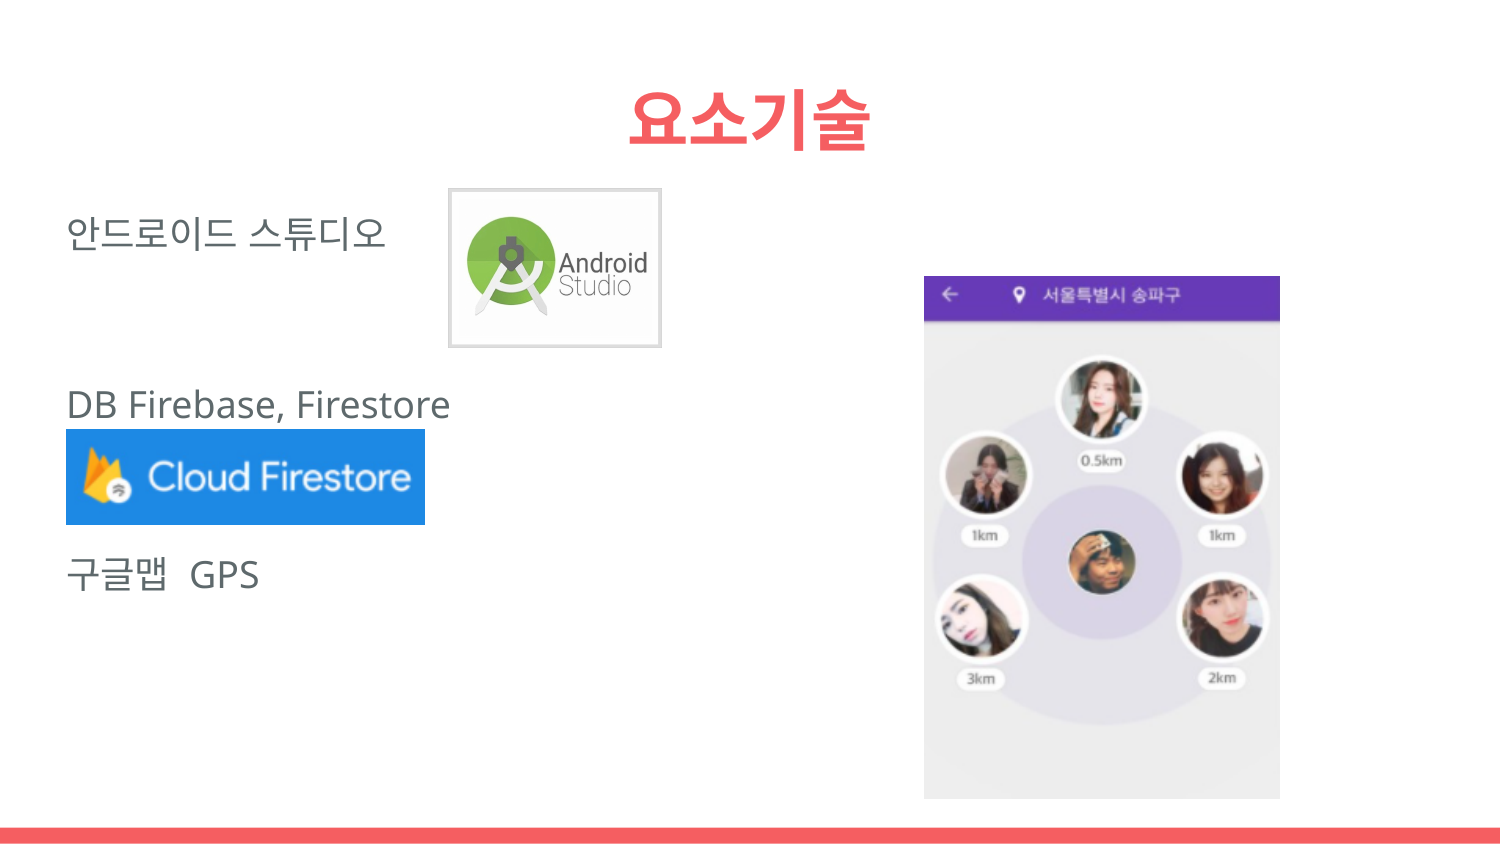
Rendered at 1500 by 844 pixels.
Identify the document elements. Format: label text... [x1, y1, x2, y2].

picture [924, 276, 1280, 799]
list 안드로이드 스튜디오 DB Firebase, Firestore 구글맵 GPS [51, 189, 1449, 750]
title 요소기술 [51, 64, 1449, 167]
picture [448, 188, 662, 348]
picture [66, 429, 425, 525]
